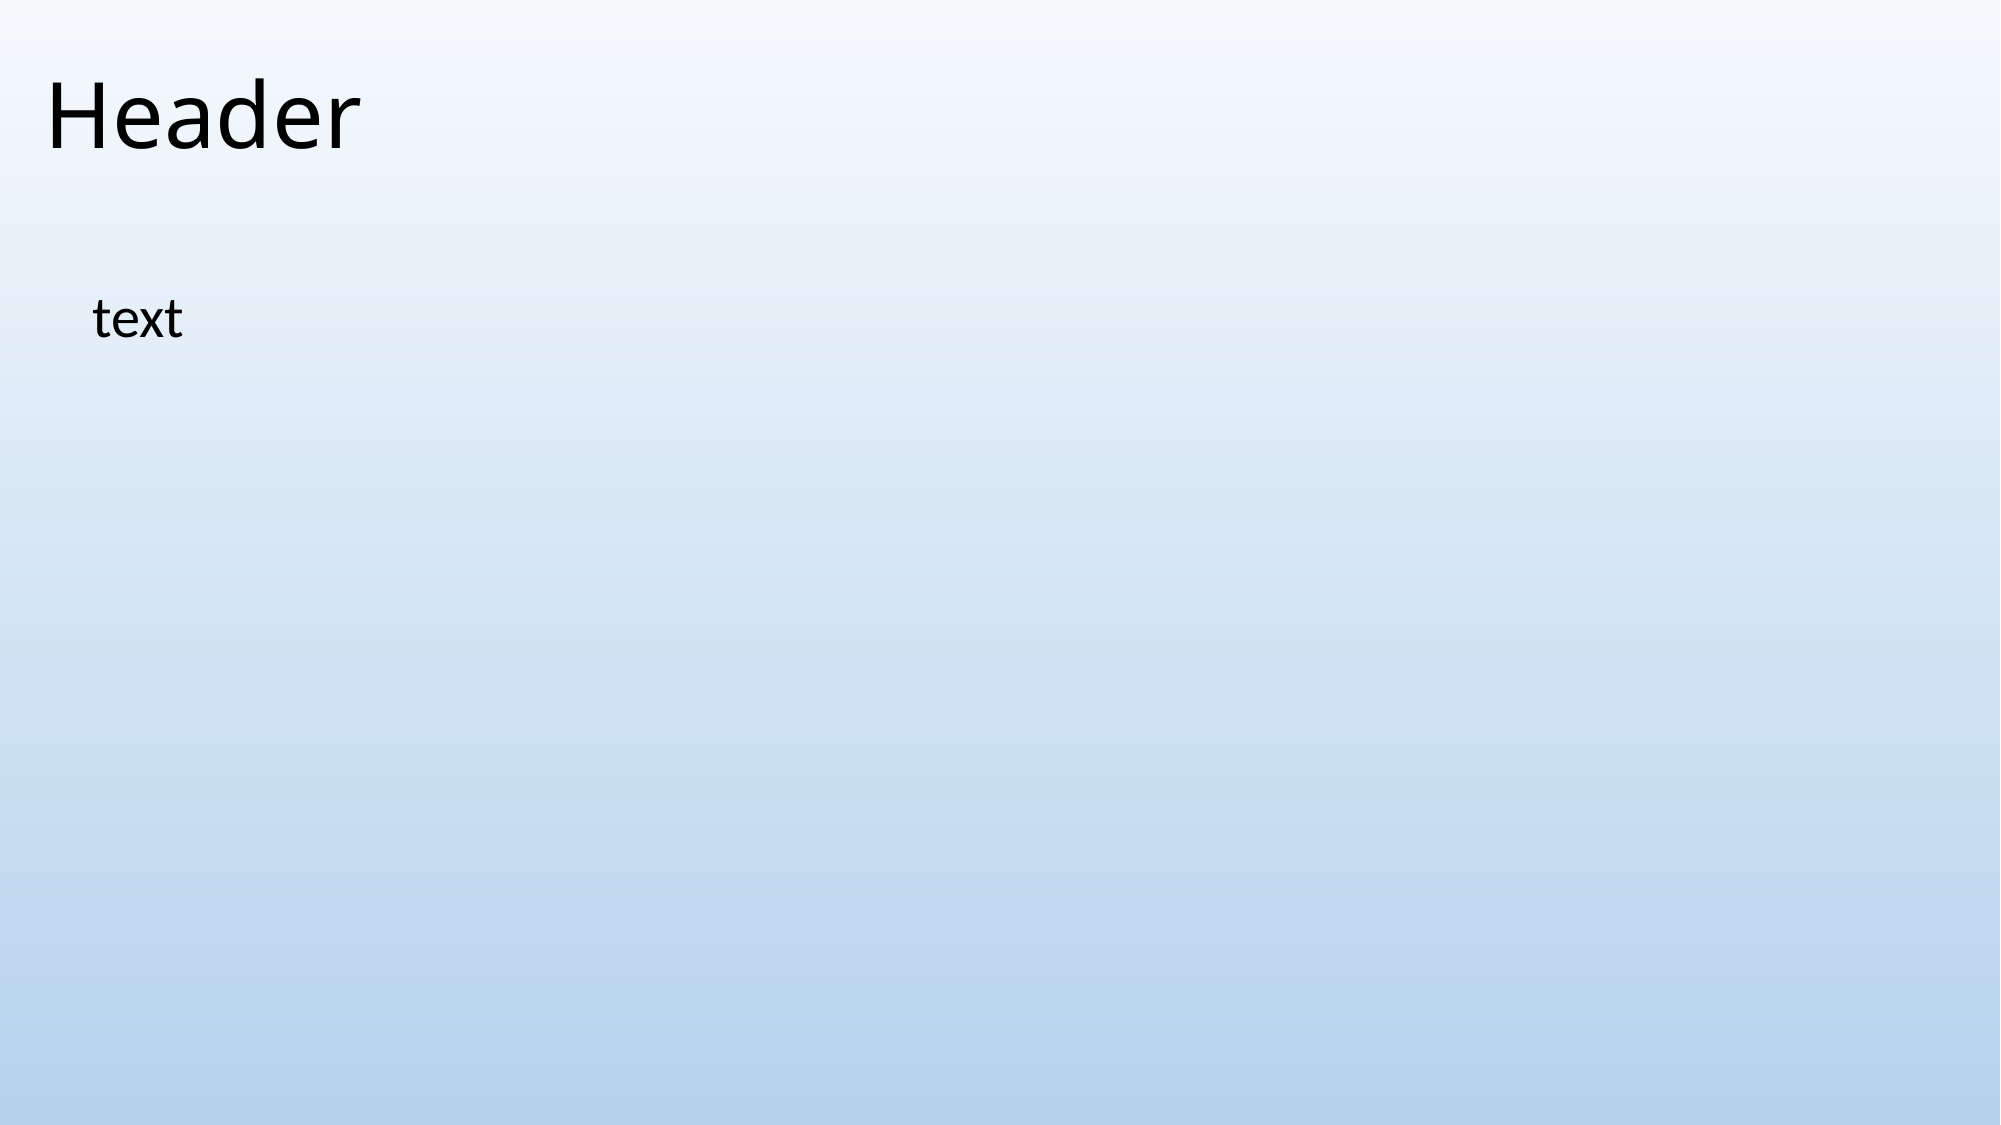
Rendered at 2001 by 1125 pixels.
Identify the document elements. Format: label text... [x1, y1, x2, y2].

text_box text [77, 272, 1920, 357]
title Header [29, 9, 1755, 228]
